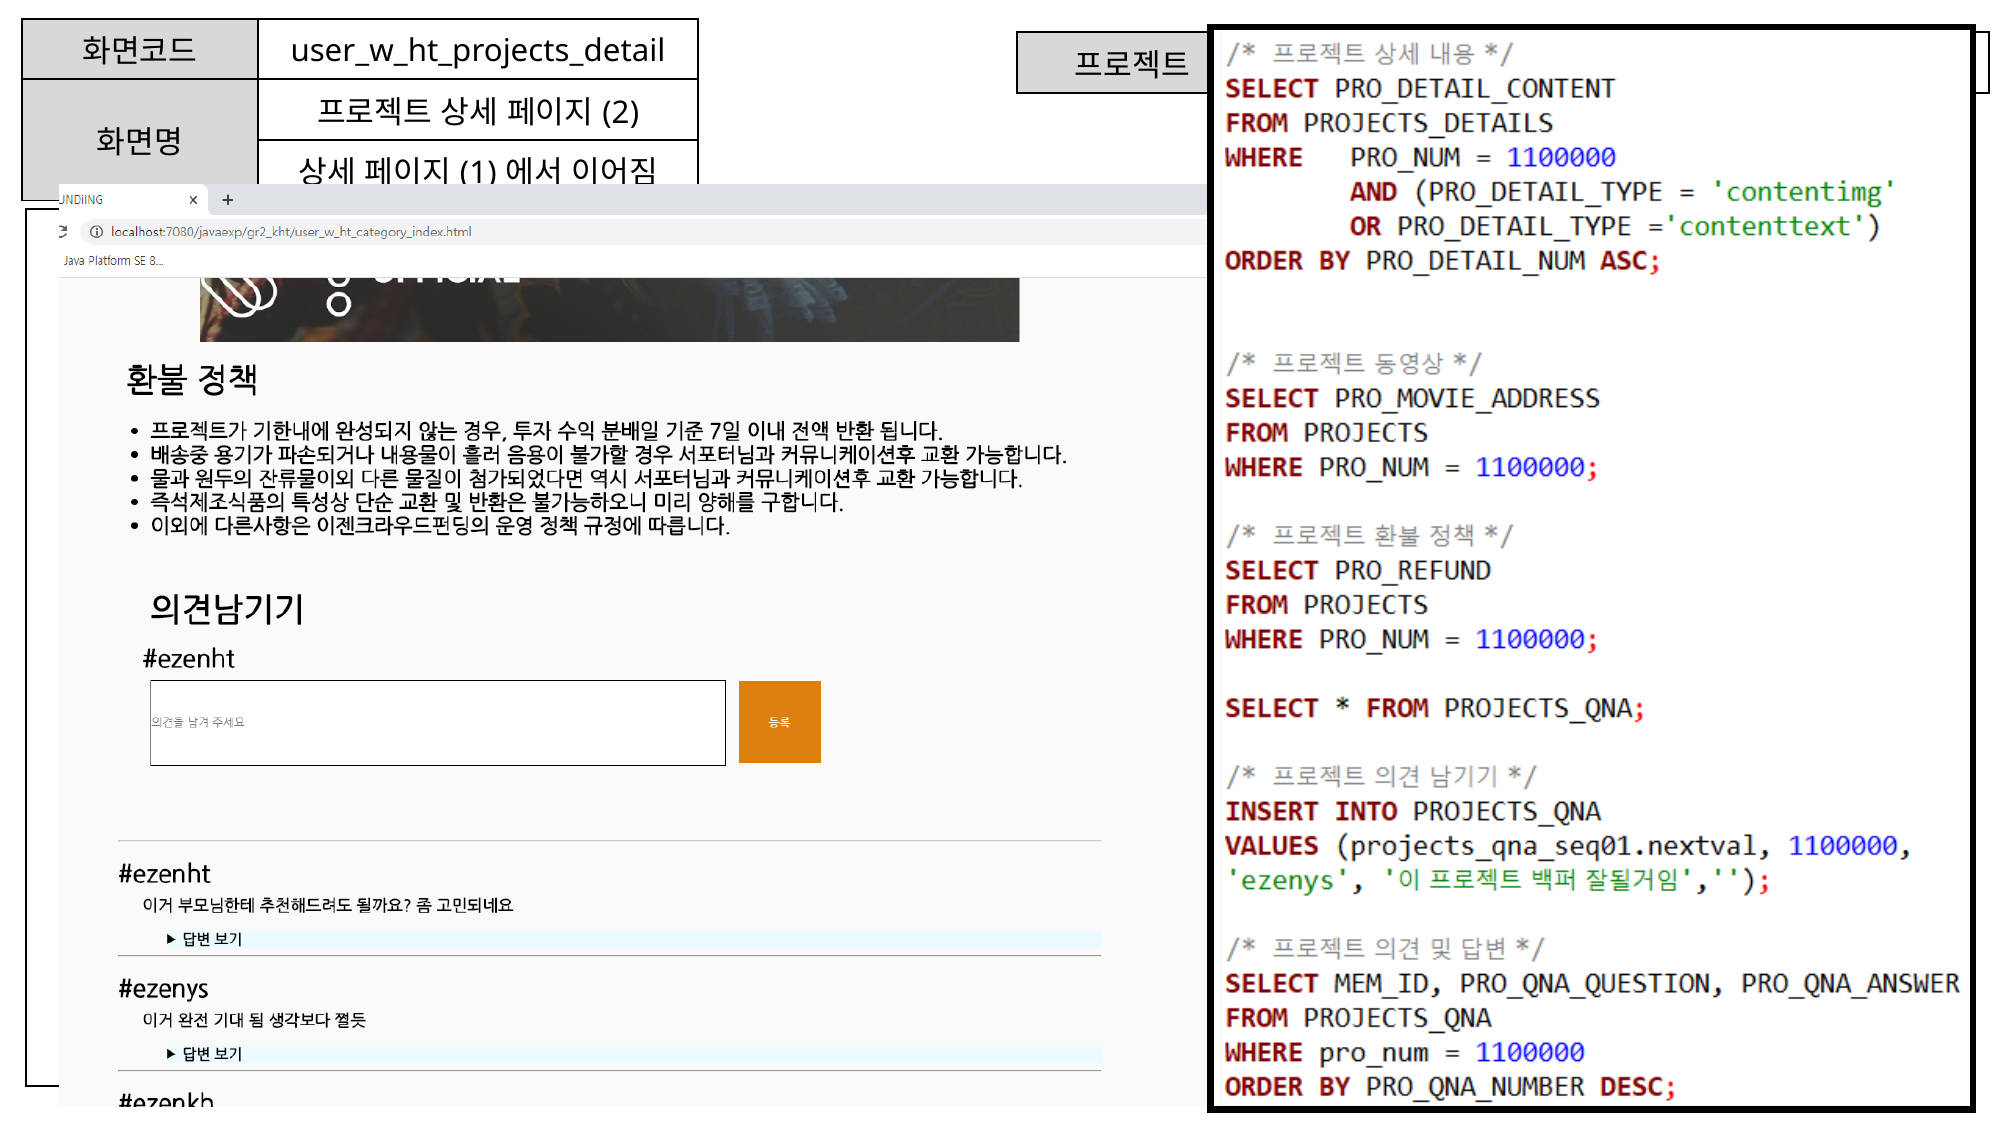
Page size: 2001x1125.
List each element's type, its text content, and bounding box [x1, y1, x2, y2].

table_cell 프로젝트 상세 페이지(2) [259, 80, 697, 139]
table_header user_w_ht_projects_detail [259, 20, 697, 78]
picture [59, 29, 1970, 1107]
table_header [1976, 33, 1988, 92]
table_cell 화면명 [23, 80, 257, 200]
text_box [25, 208, 59, 1087]
table_header 화면코드 [23, 20, 257, 78]
table_header 프로젝트 [1018, 33, 1207, 92]
table_cell 상세 페이지(1)에서 이어짐 [259, 141, 697, 184]
